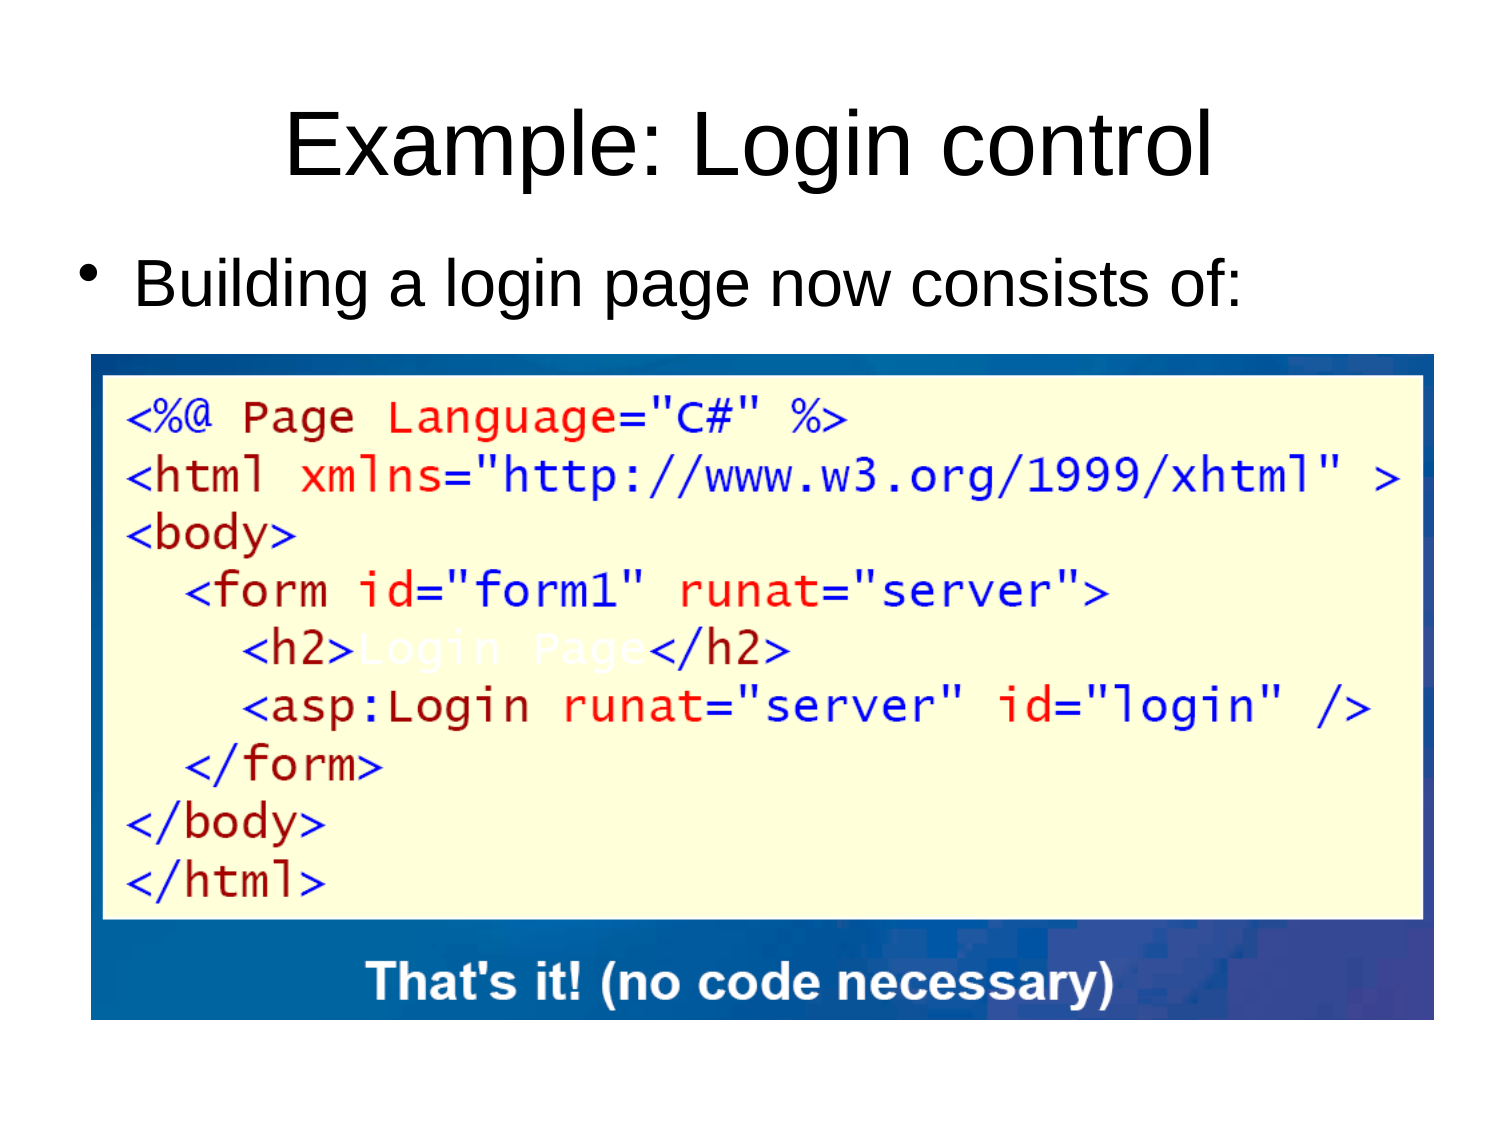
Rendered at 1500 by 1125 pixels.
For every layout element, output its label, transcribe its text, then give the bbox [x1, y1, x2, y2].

picture [91, 353, 1434, 1020]
list Building a login page now consists of: [62, 232, 1443, 320]
title Example: Login control [74, 44, 1426, 232]
